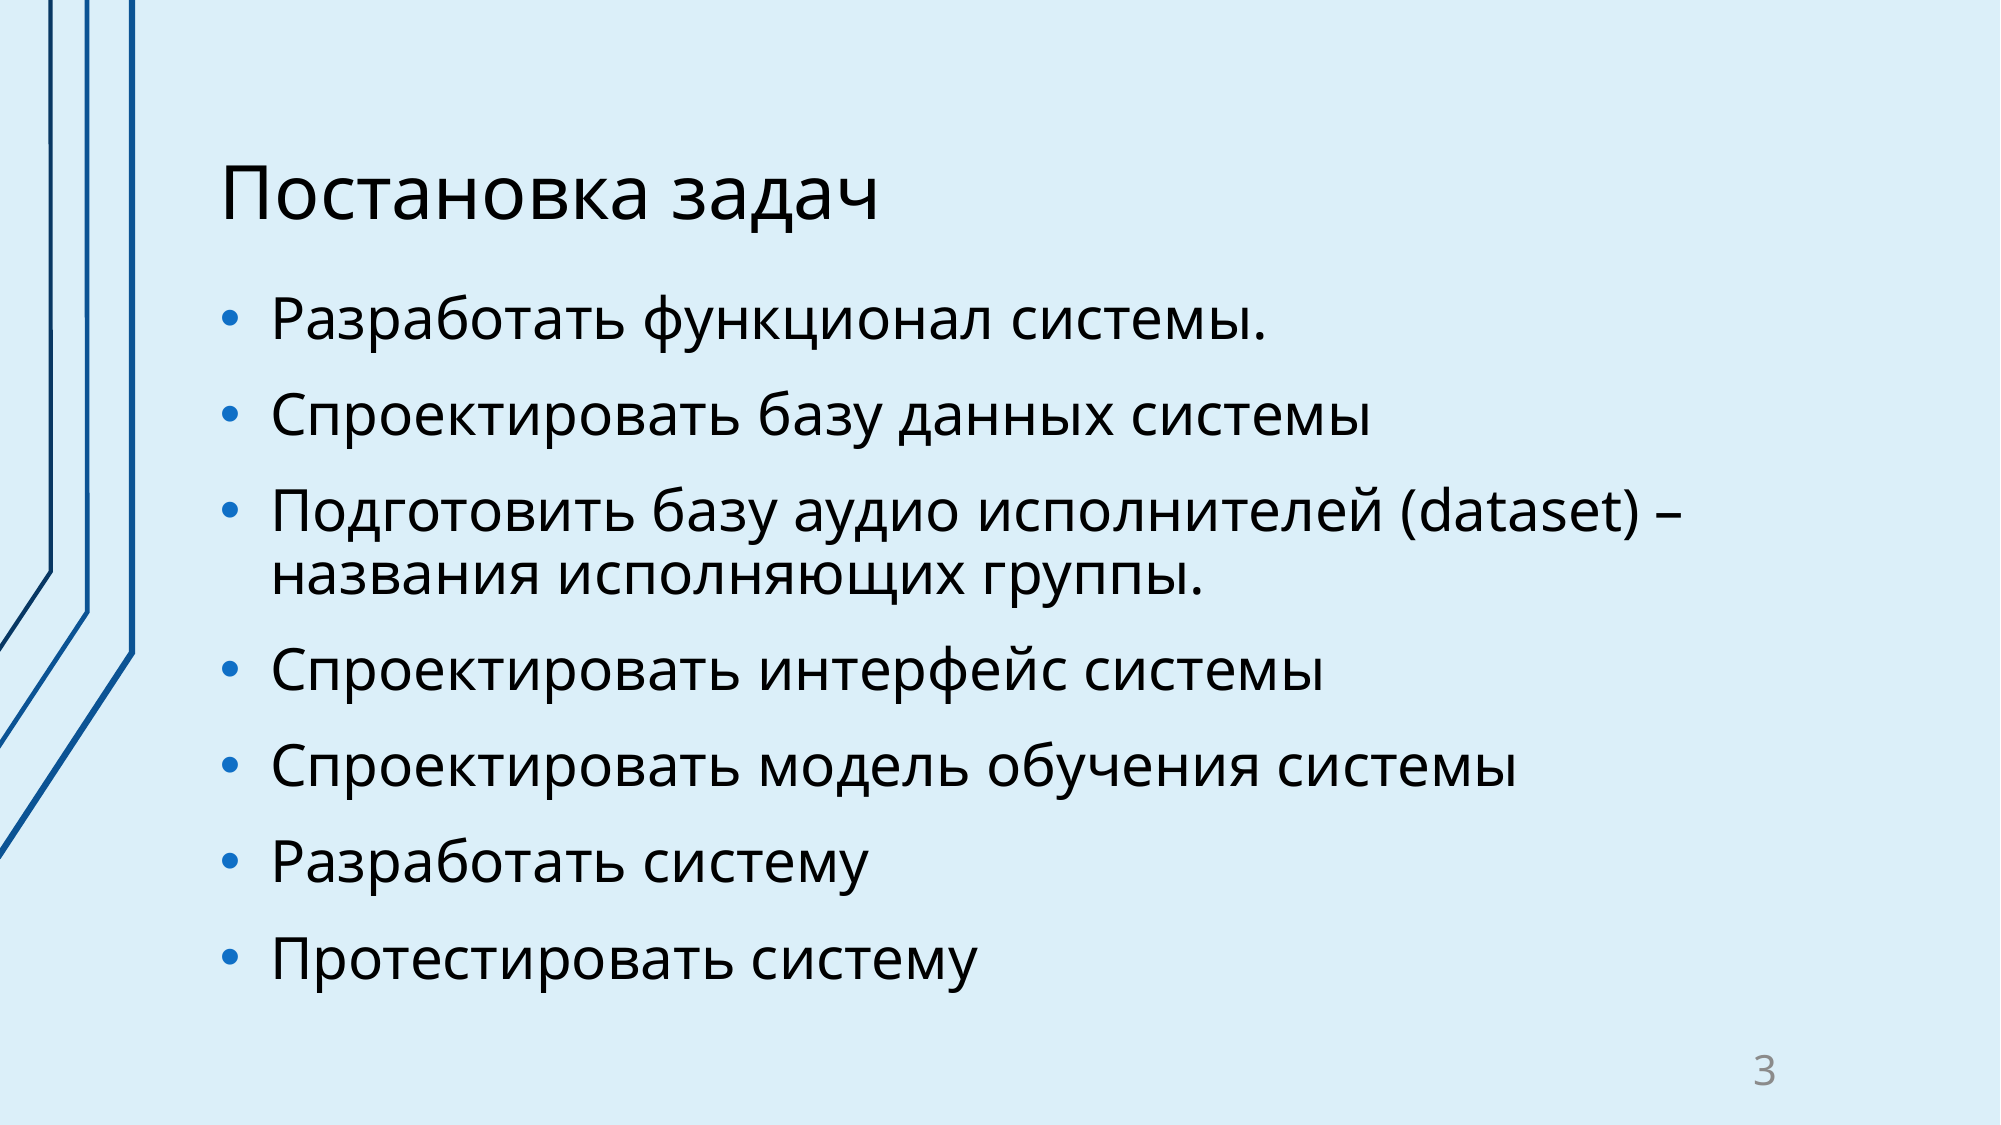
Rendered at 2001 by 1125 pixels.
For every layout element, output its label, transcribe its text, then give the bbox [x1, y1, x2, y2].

list Разработать функционал системы. Спроектировать базу данных системы Подготовить базу аудио исполнителей (dataset) – названия исполняющих группы. Спроектировать интерфейс системы Спроектировать модель обучения системы Разработать систему Протестировать систему [200, 279, 1900, 1012]
title Постановка задач [200, 45, 1900, 246]
slide_number 3 [1733, 1042, 1900, 1103]
